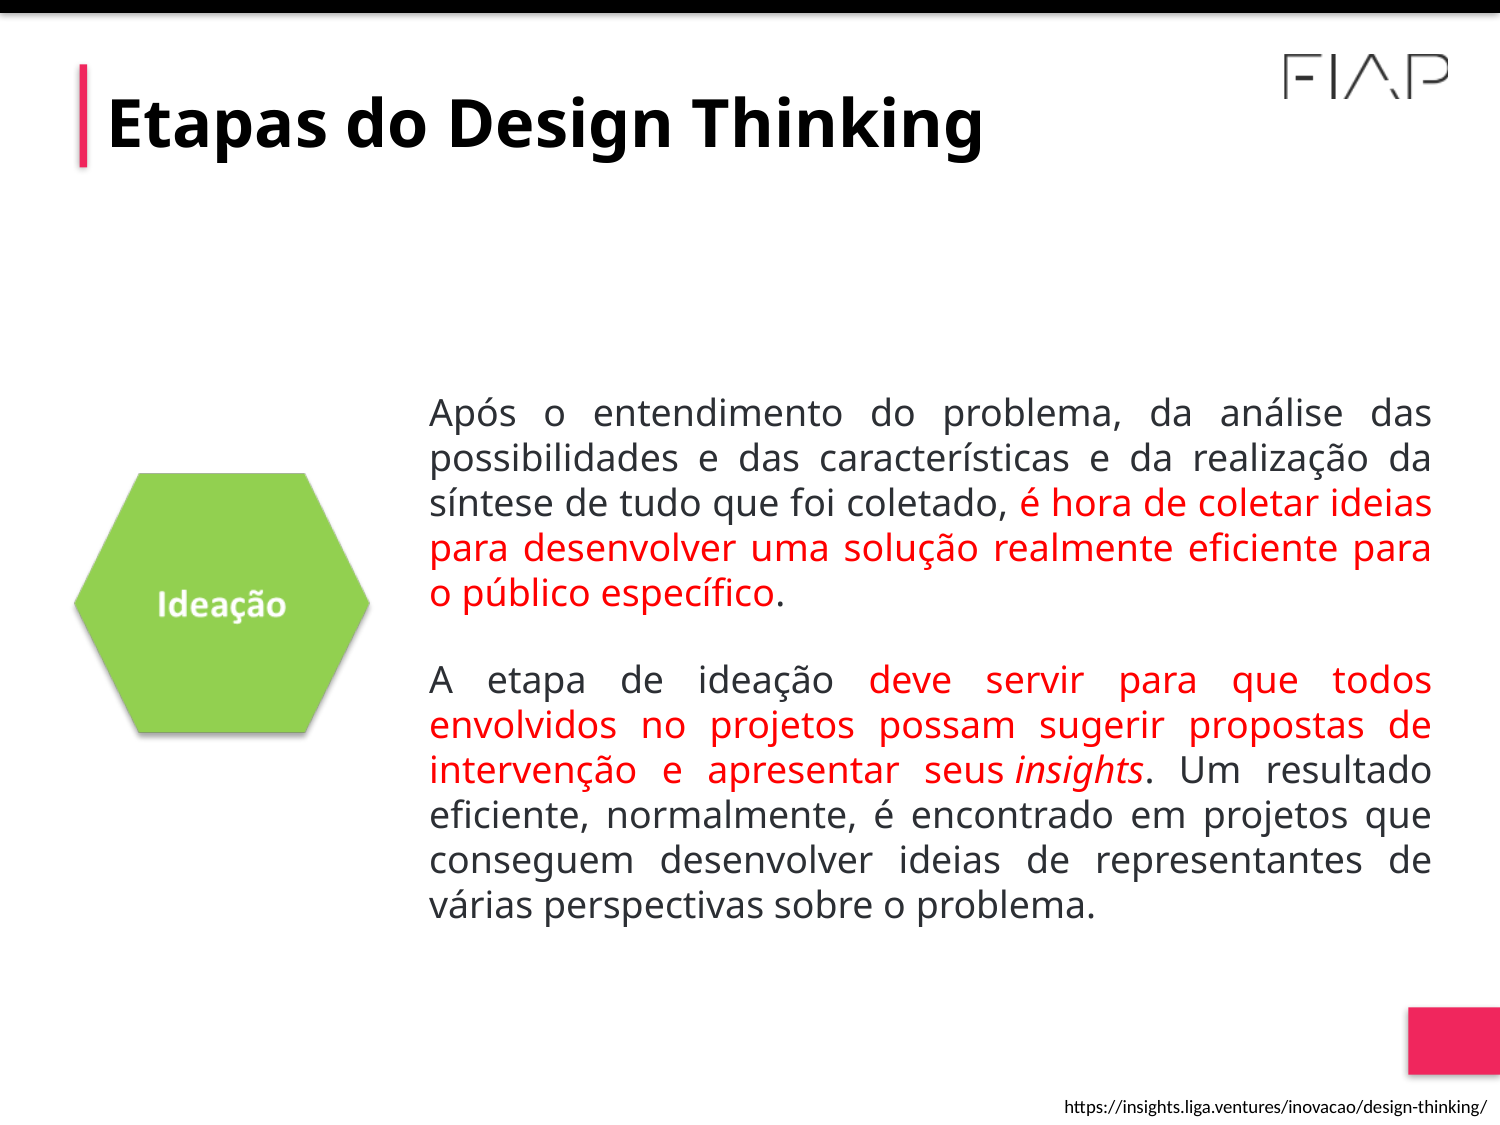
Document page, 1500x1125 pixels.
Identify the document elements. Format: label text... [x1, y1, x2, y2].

text_box [0, 0, 1500, 14]
text_box https://insights.liga.ventures/inovacao/design-thinking/ [1035, 1087, 1500, 1125]
text_box [1408, 1007, 1500, 1075]
text_box Etapas do Design Thinking [91, 72, 1002, 168]
picture [1283, 53, 1449, 99]
picture [66, 470, 378, 746]
text_box Após o entendimento do problema, da análise das possibilidades e das características e da realização da síntese de tudo que foi coletado, é hora de coletar ideias para desenvolver uma solução realmente eficiente para o público específico. A etapa de ideação deve servir para que todos envolvidos no projetos possam sugerir propostas de intervenção e apresentar seus insights. Um resultado eficiente, normalmente, é encontrado em projetos que conseguem desenvolver ideias de representantes de várias perspectivas sobre o problema. [414, 382, 1448, 934]
text_box [79, 64, 88, 168]
